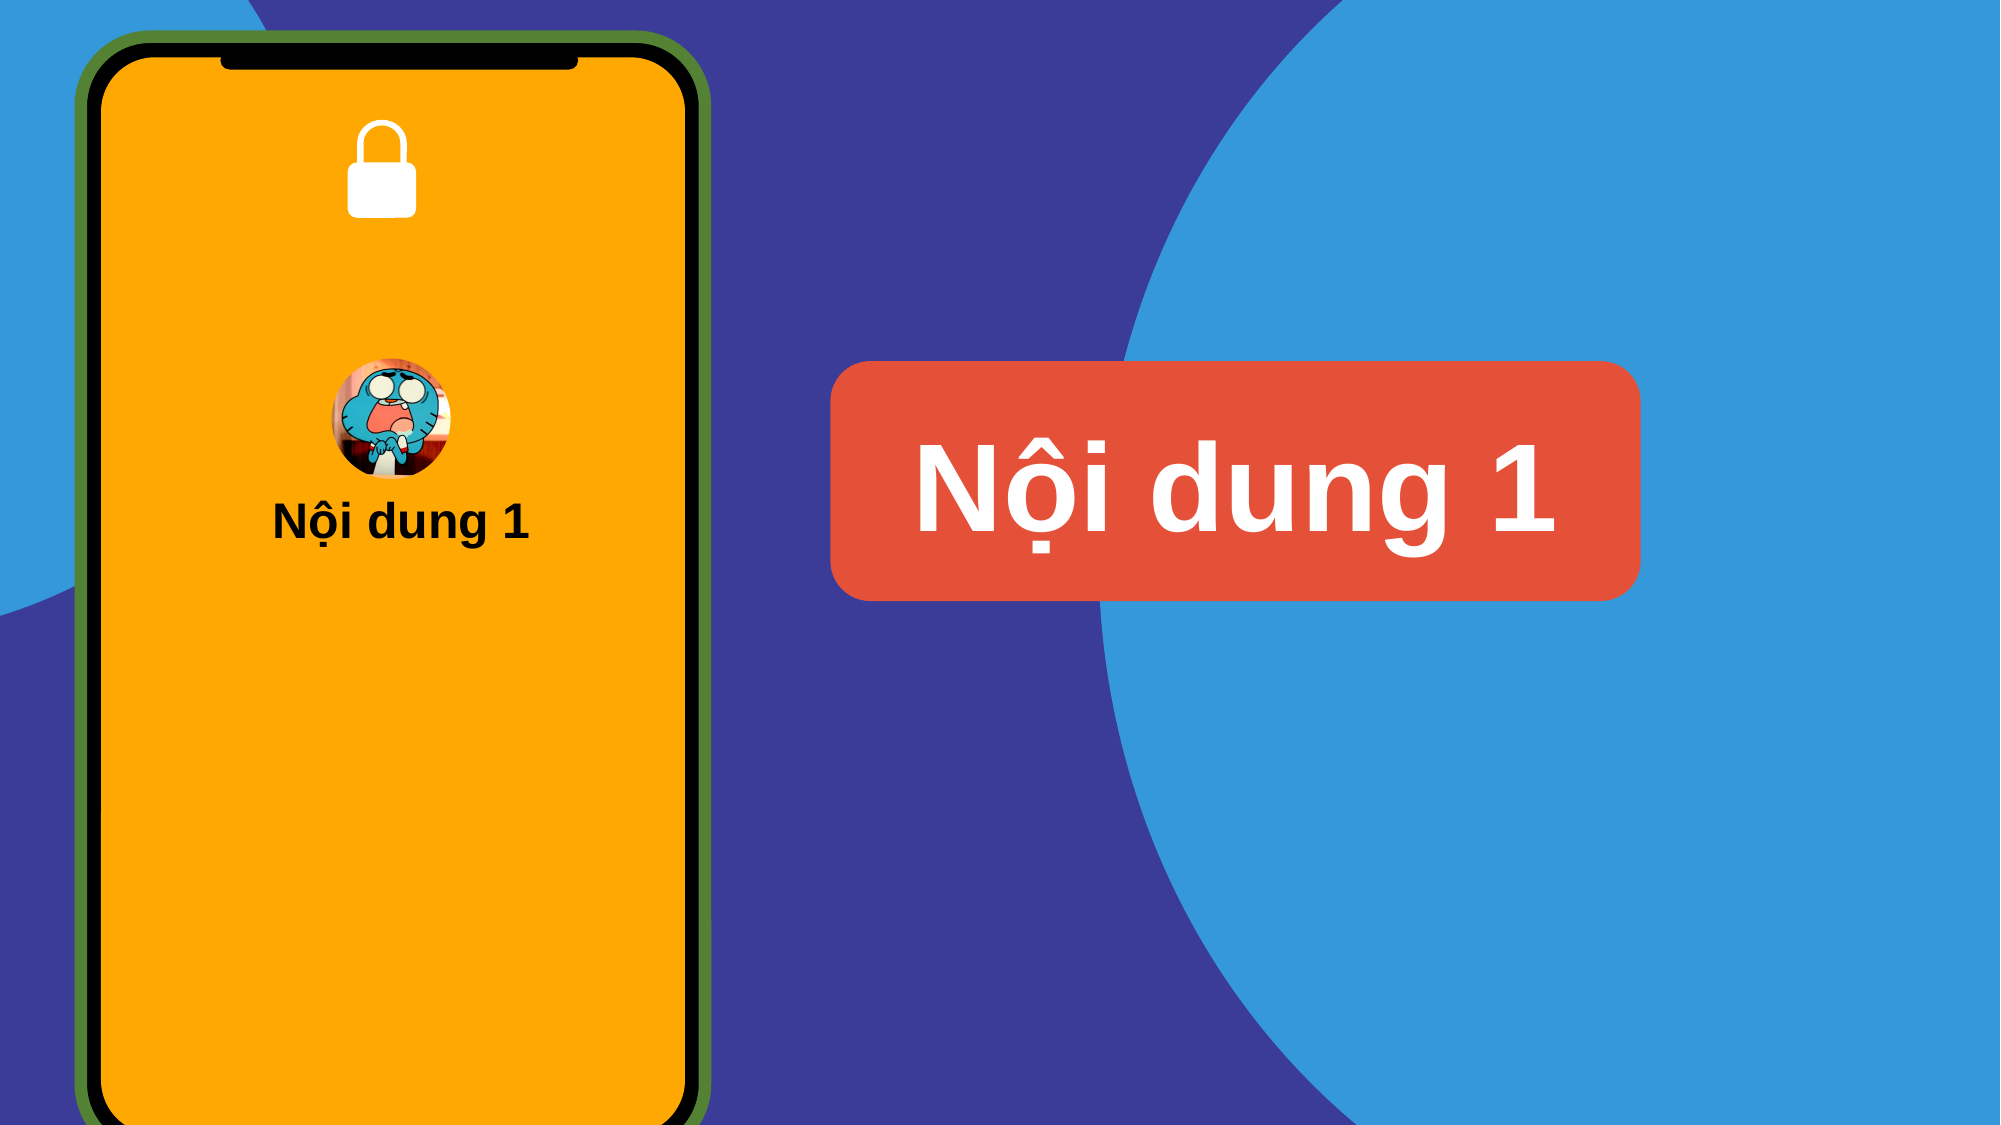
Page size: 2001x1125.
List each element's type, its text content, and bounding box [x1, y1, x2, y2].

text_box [80, 36, 705, 1125]
text_box [0, 0, 268, 617]
text_box Nội dung 1 [829, 360, 1642, 603]
text_box [1098, 0, 2000, 1125]
